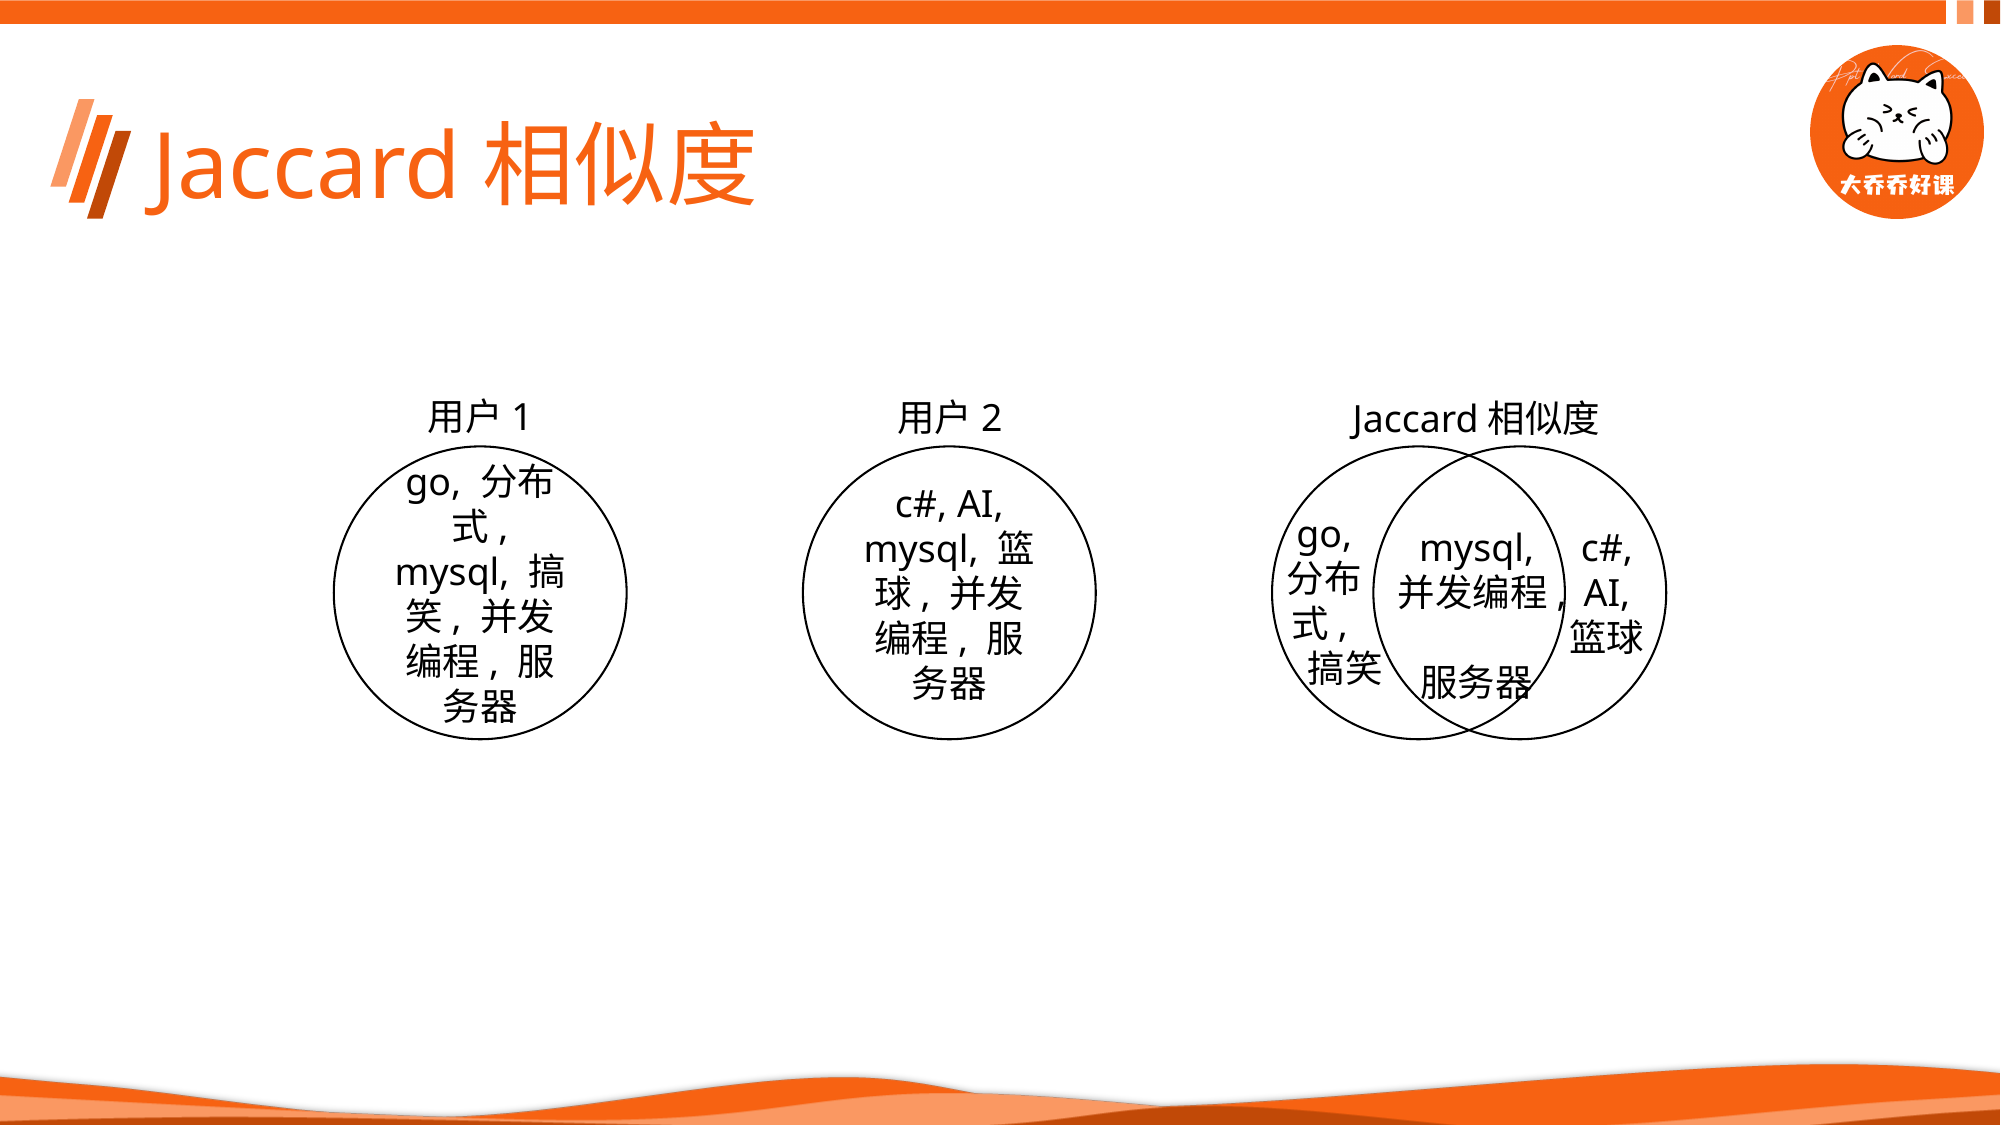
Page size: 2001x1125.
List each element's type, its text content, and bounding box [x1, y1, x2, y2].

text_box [333, 385, 1667, 740]
picture [1849, 45, 1984, 219]
title Jaccard相似度 [137, 59, 1863, 278]
picture [0, 1053, 2000, 1125]
